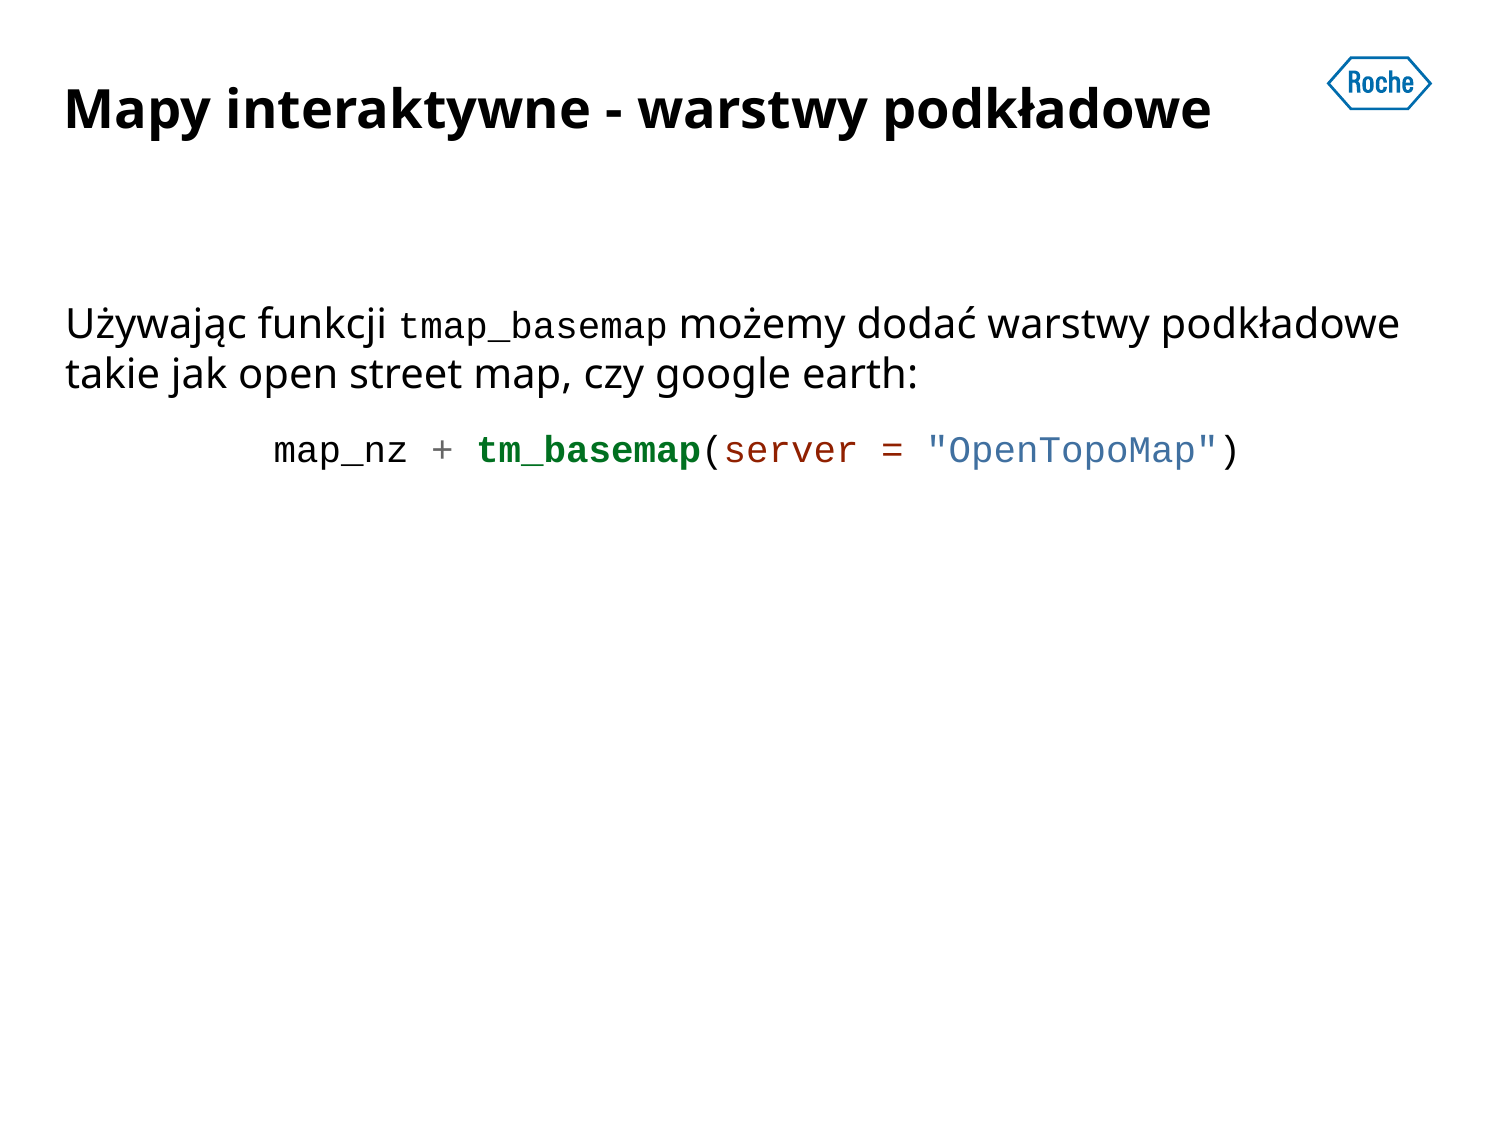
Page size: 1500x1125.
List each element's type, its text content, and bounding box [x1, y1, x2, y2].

title Mapy interaktywne - warstwy podkładowe [63, 74, 1272, 290]
list Używając funkcji tmap_basemap możemy dodać warstwy podkładowe takie jak open street map, czy google earth: map_nz + tm_basemap(server = "OpenTopoMap") [65, 296, 1436, 1030]
